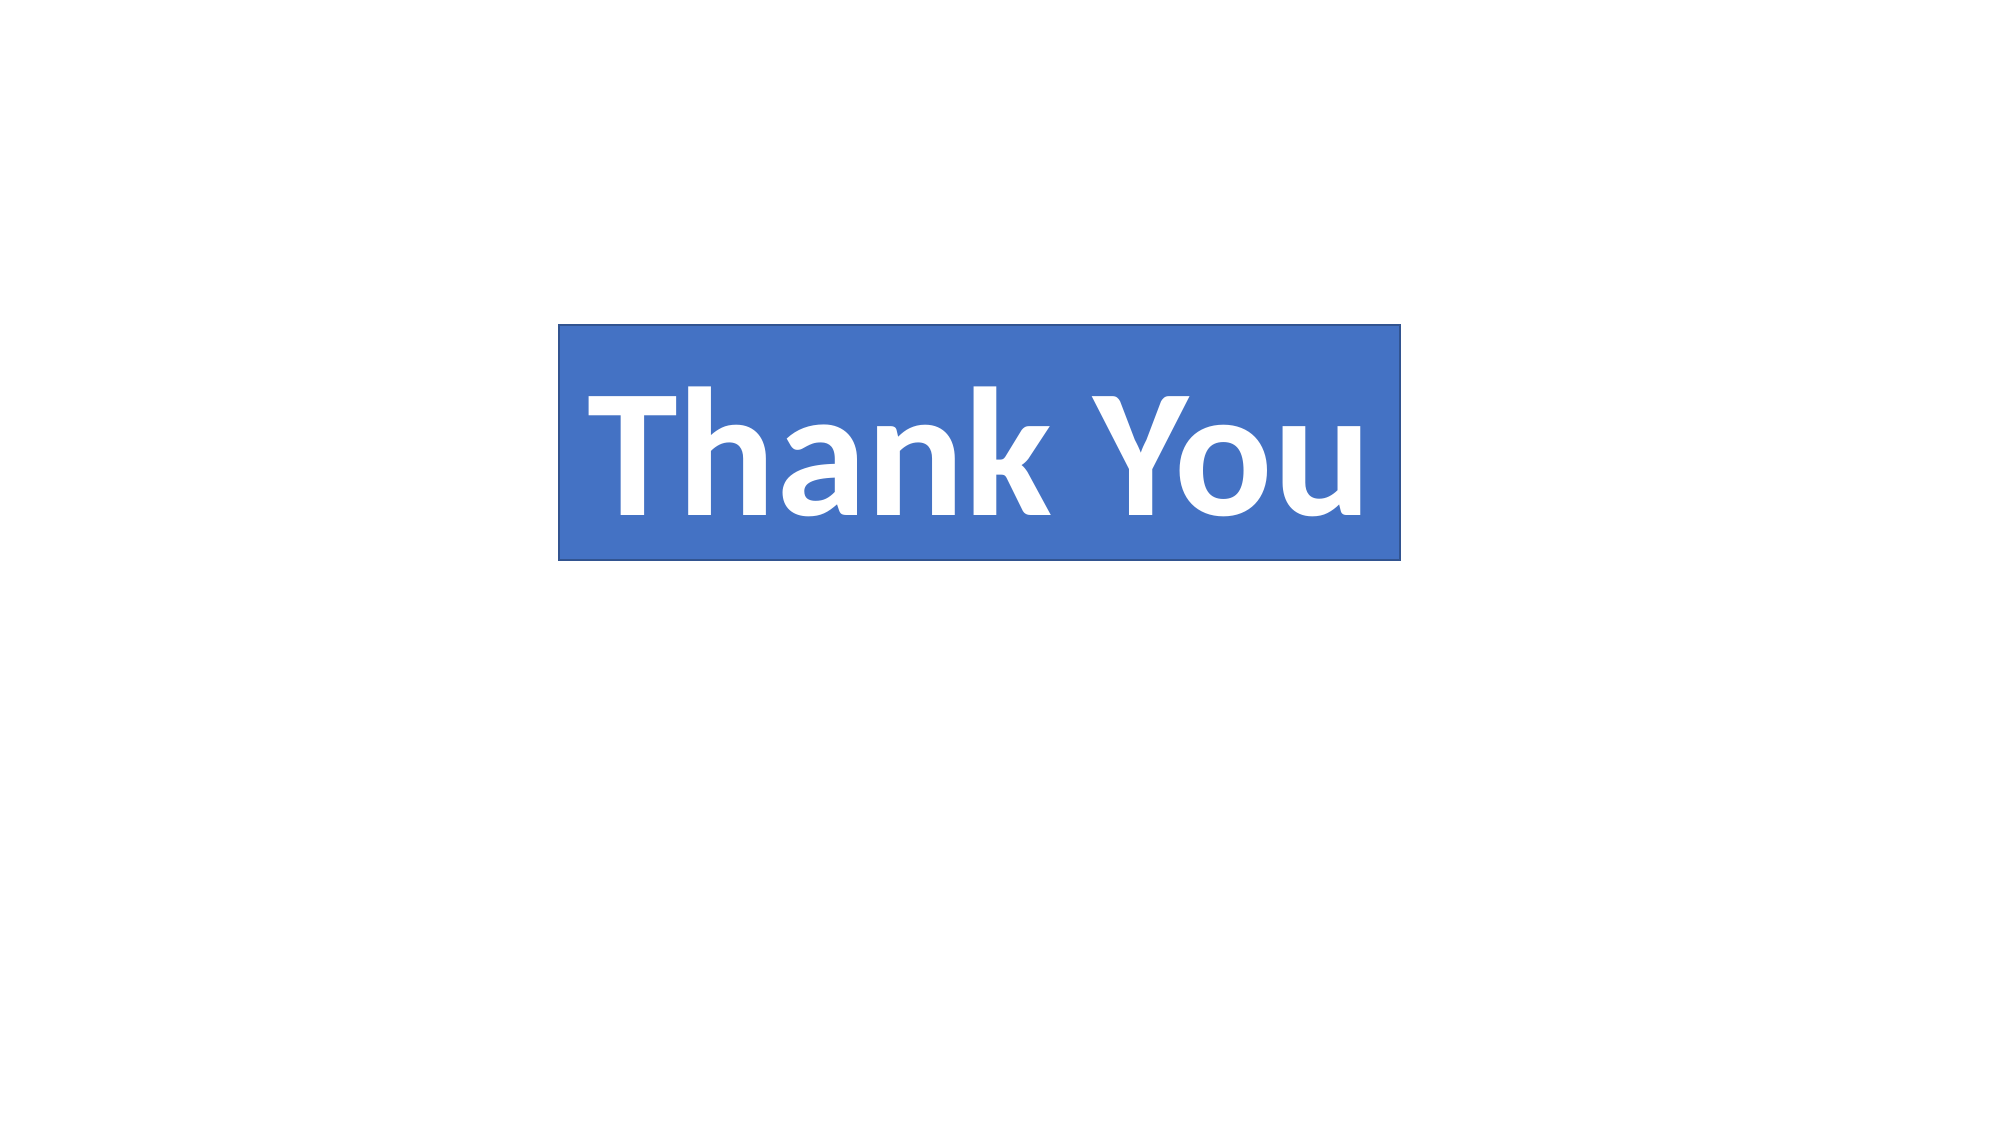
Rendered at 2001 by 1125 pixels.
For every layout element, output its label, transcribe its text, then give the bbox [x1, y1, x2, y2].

text_box Thank You [558, 324, 1401, 561]
